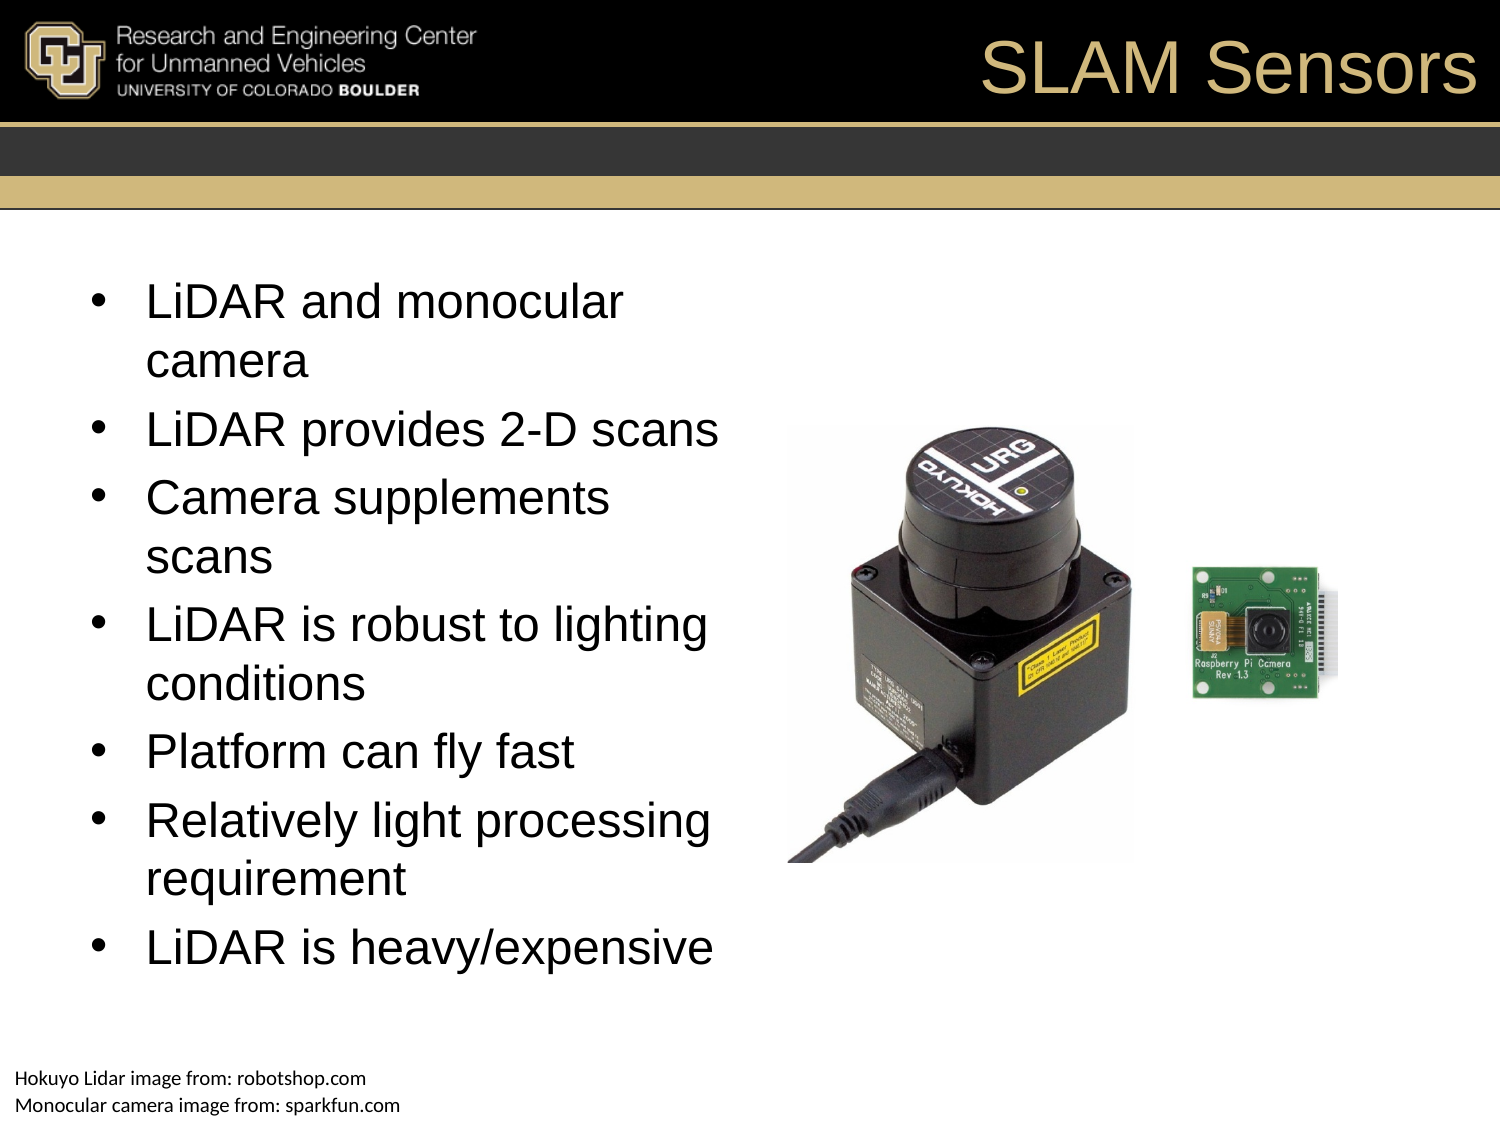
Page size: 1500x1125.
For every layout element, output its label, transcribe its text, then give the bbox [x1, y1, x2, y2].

text_box Monocular camera image from: sparkfun.com [0, 1084, 688, 1125]
picture [787, 424, 1145, 863]
list LiDAR and monocular camera LiDAR provides 2-D scans Camera supplements scans LiDAR is robust to lighting conditions Platform can fly fast Relatively light processing requirement LiDAR is heavy/expensive [75, 262, 738, 1005]
text_box Hokuyo Lidar image from: robotshop.com [0, 1056, 688, 1084]
picture [1, 6, 506, 115]
picture [1174, 549, 1338, 713]
title SLAM Sensors [506, 3, 1495, 124]
